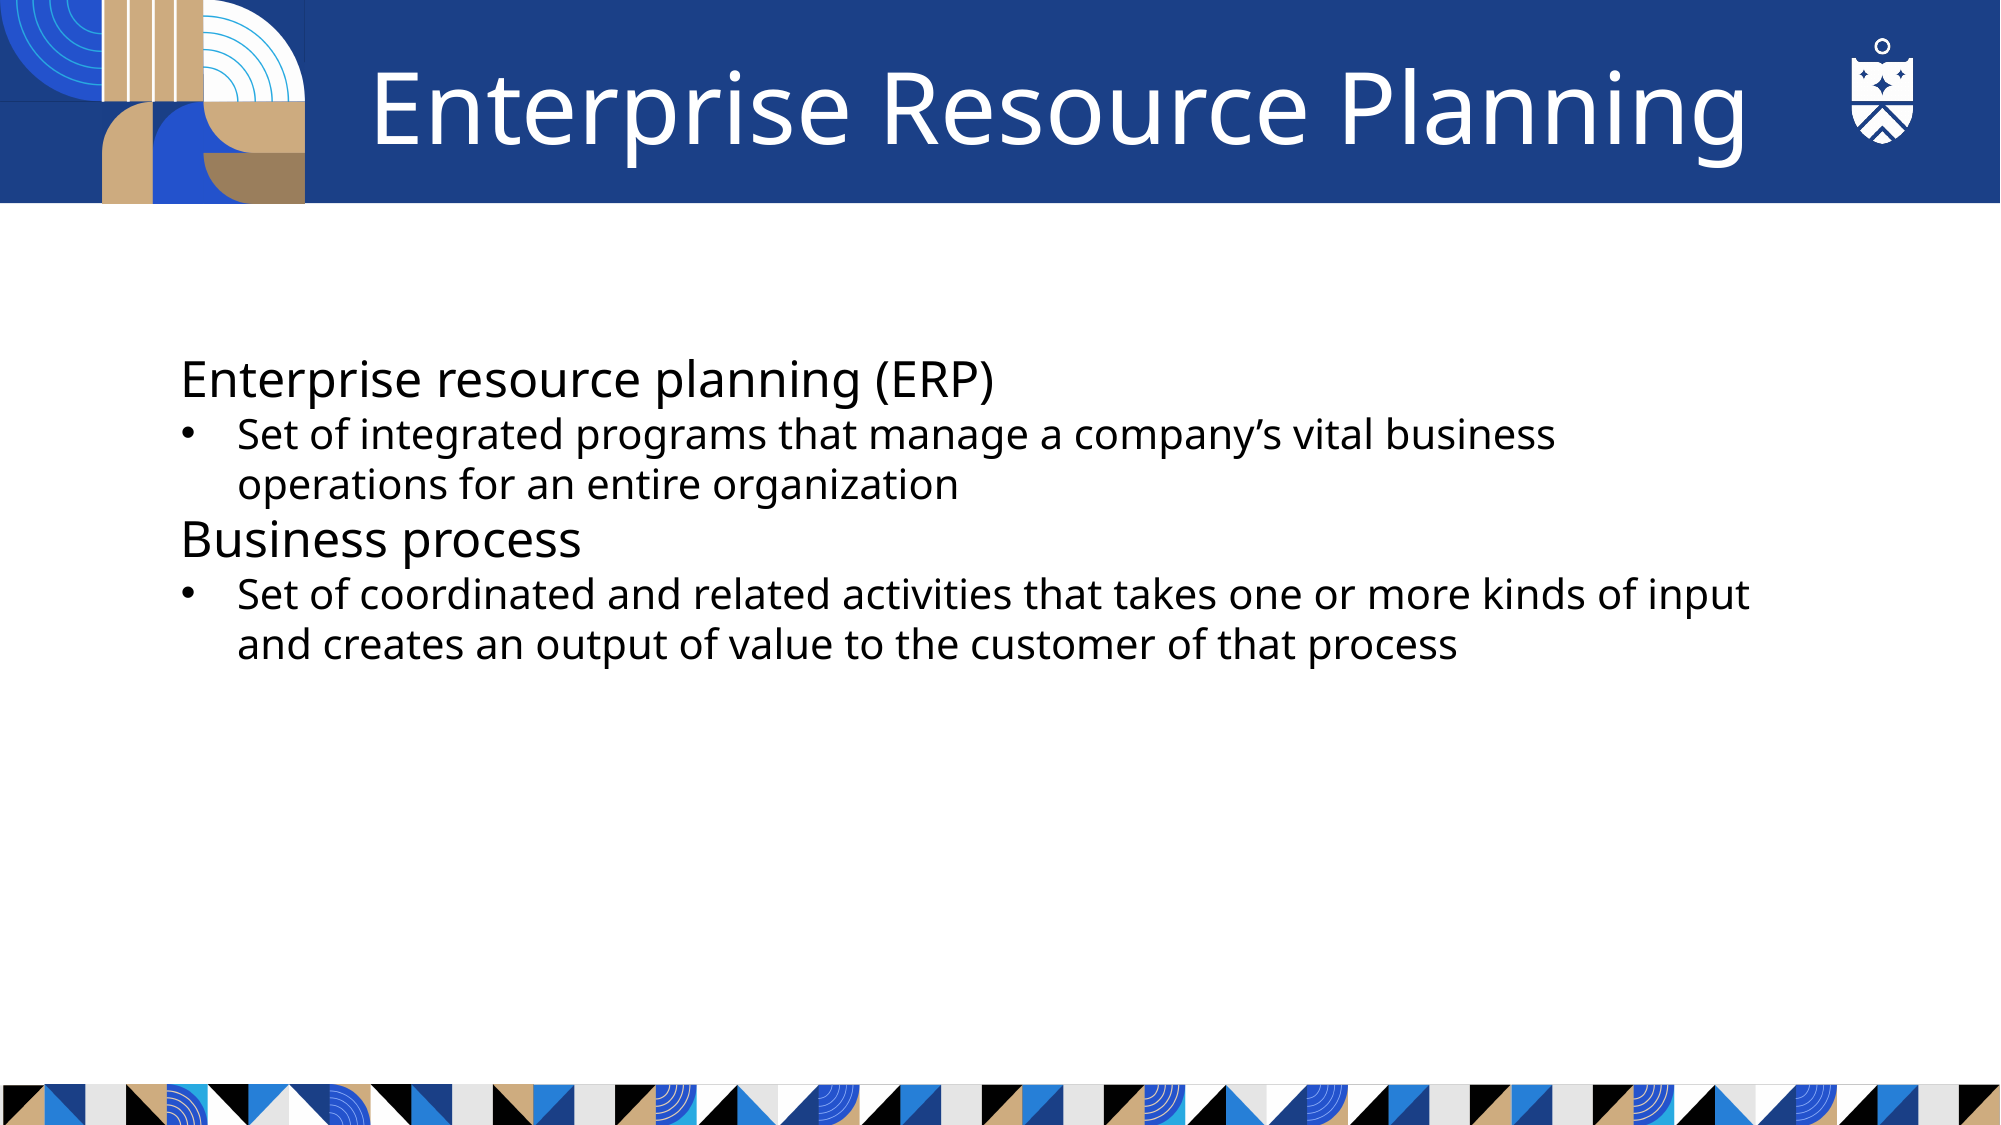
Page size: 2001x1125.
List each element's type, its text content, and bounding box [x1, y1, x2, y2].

title Enterprise Resource Planning [368, 56, 1783, 169]
picture [0, 0, 305, 204]
picture [1851, 38, 1933, 144]
text_box Enterprise resource planning (ERP) Set of integrated programs that manage a company’s vital business operations for an entire organization Business process Set of coordinated and related activities that takes one or more kinds of input and creates an output of value to the customer of that process [166, 340, 1783, 675]
picture [44, 1084, 2000, 1125]
